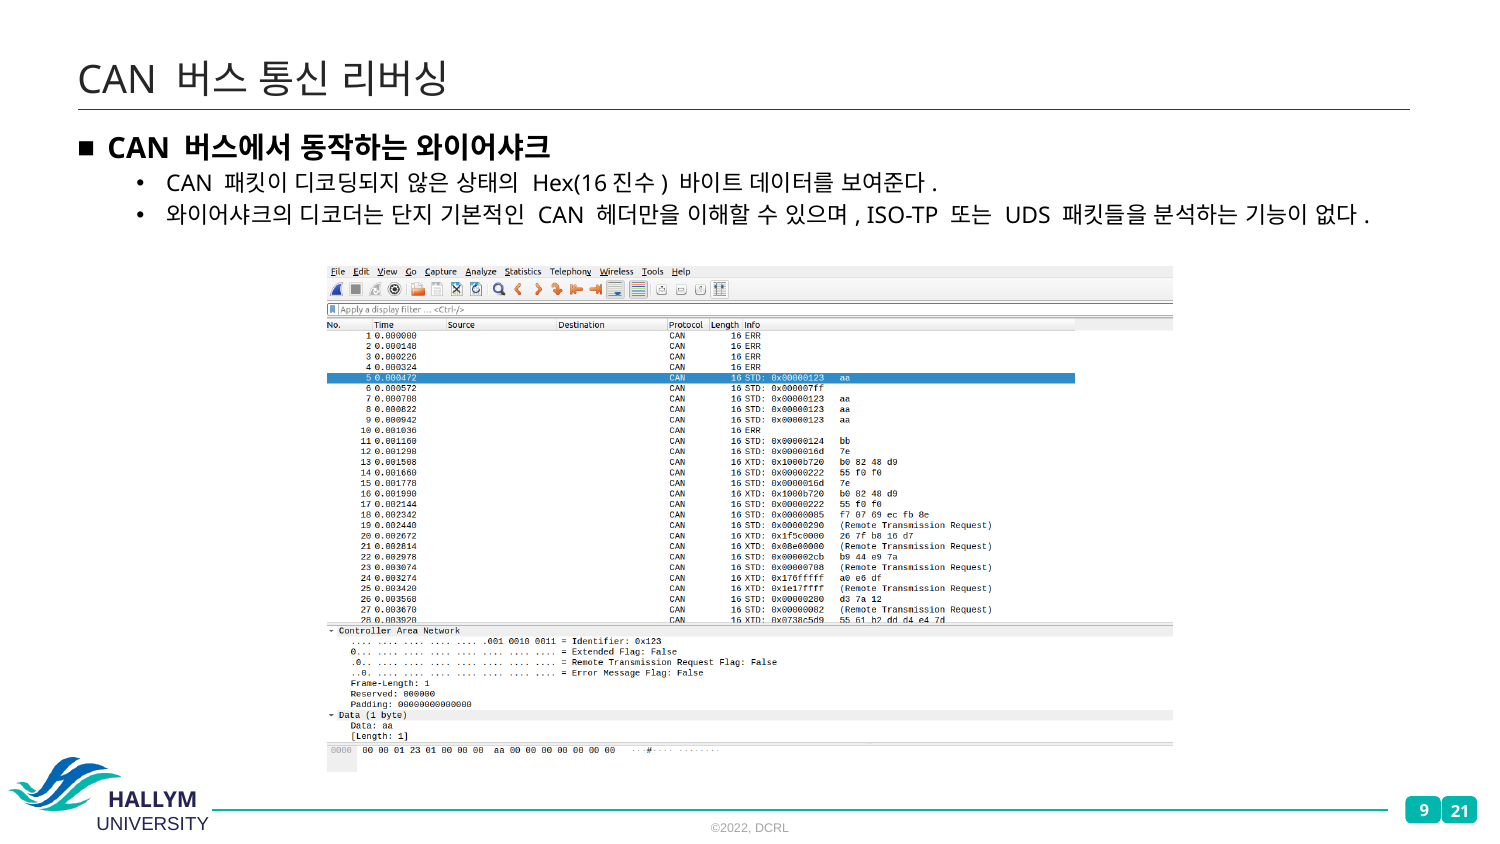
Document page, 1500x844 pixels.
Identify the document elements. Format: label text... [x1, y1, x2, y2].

picture [326, 266, 1174, 773]
title CAN 버스 통신 리버싱 [62, 46, 1438, 110]
picture [8, 757, 121, 811]
list CAN 버스에서 동작하는 와이어샤크 CAN 패킷이 디코딩되지 않은 상태의 Hex(16진수) 바이트 데이터를 보여준다. 와이어샤크의 디코더는 단지 기본적인 CAN 헤더만을 이해할 수 있으며, ISO-TP 또는 UDS 패킷들을 분석하는 기능이 없다. [62, 121, 1438, 760]
